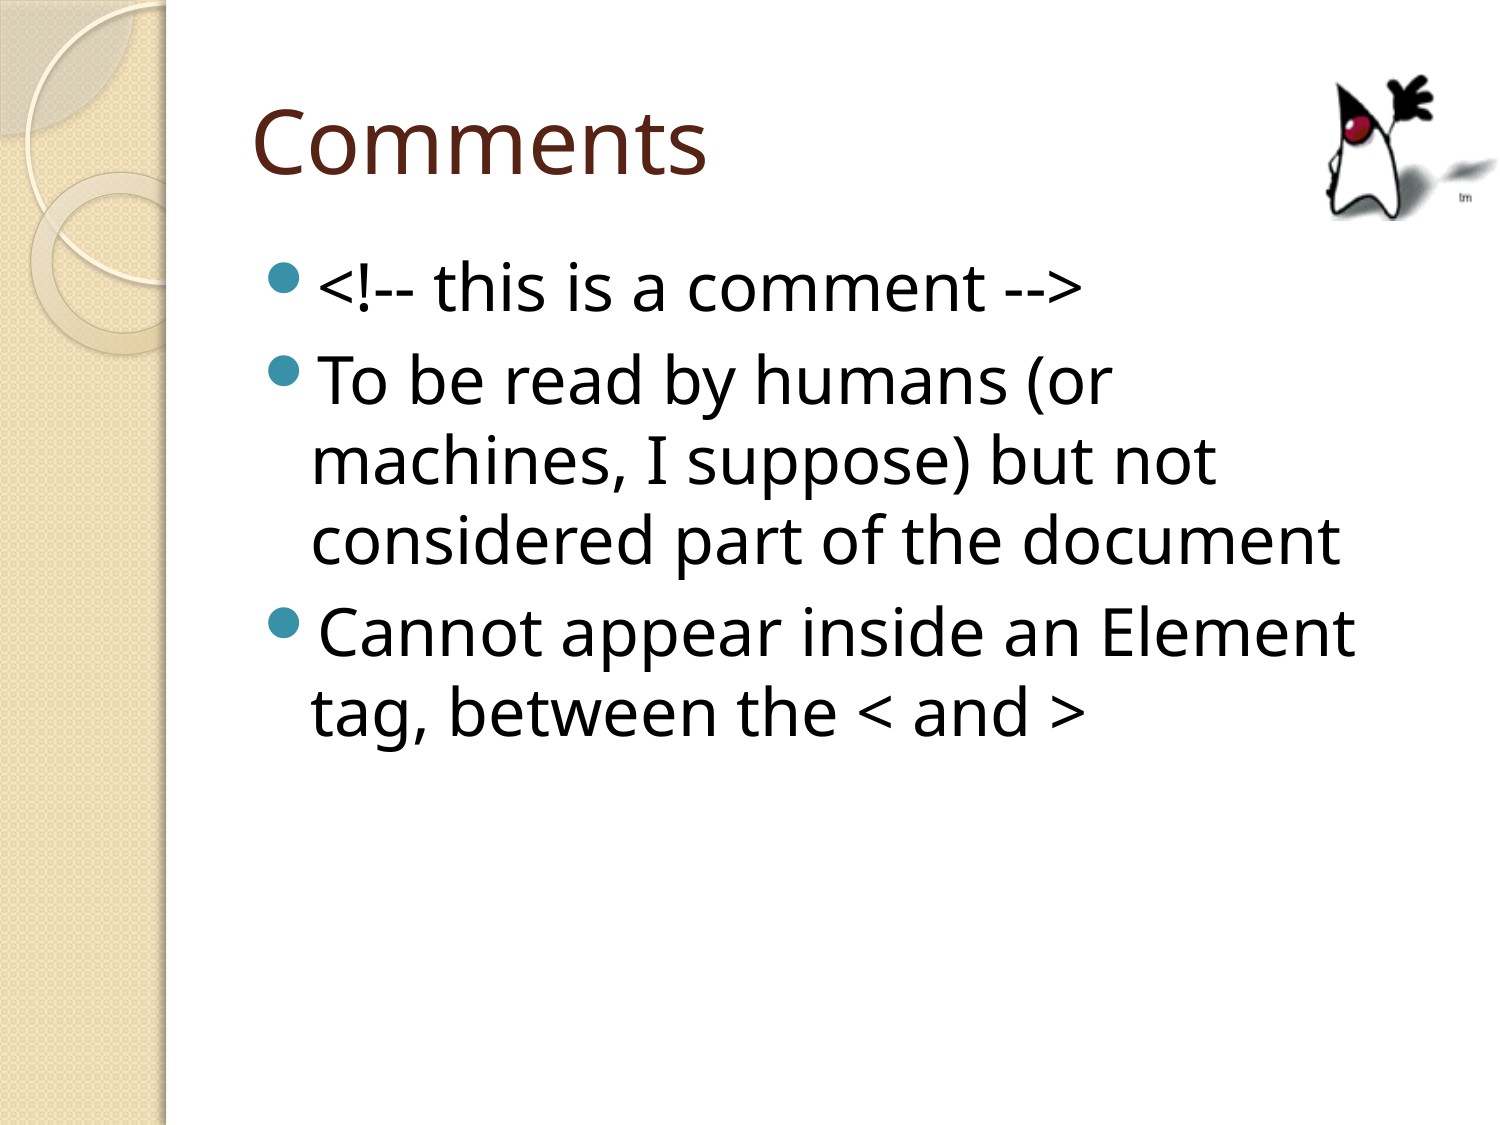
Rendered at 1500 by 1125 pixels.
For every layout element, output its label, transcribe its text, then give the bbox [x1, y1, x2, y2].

picture [1325, 74, 1500, 221]
title Comments [235, 45, 1313, 233]
list <!-- this is a comment --> To be read by humans (or machines, I suppose) but not considered part of the document Cannot appear inside an Element tag, between the < and > [235, 237, 1466, 1025]
